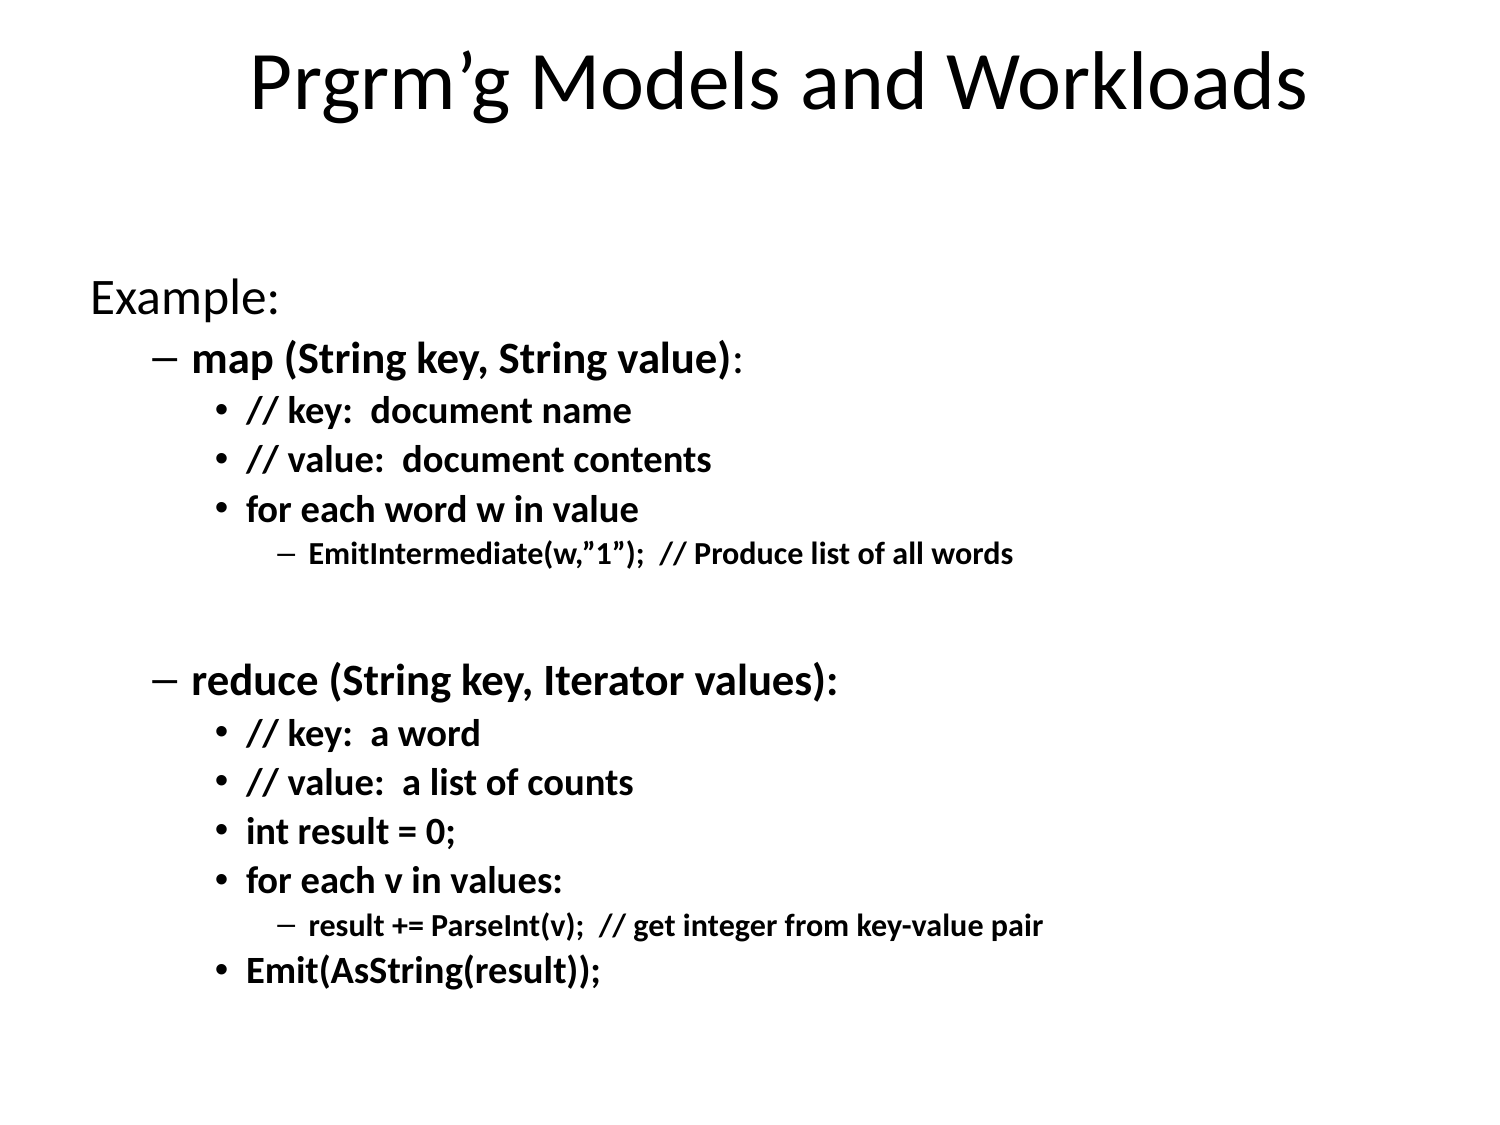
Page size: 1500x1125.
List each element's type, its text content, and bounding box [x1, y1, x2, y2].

list Example: map (String key, String value): // key: document name // value: document contents for each word w in value EmitIntermediate(w,”1”); // Produce list of all words reduce (String key, Iterator values): // key: a word // value: a list of counts int result = 0; for each v in values: result += ParseInt(v); // get integer from key-value pair Emit(AsString(result)); [75, 262, 1425, 1005]
title Prgrm’g Models and Workloads [100, 18, 1459, 135]
